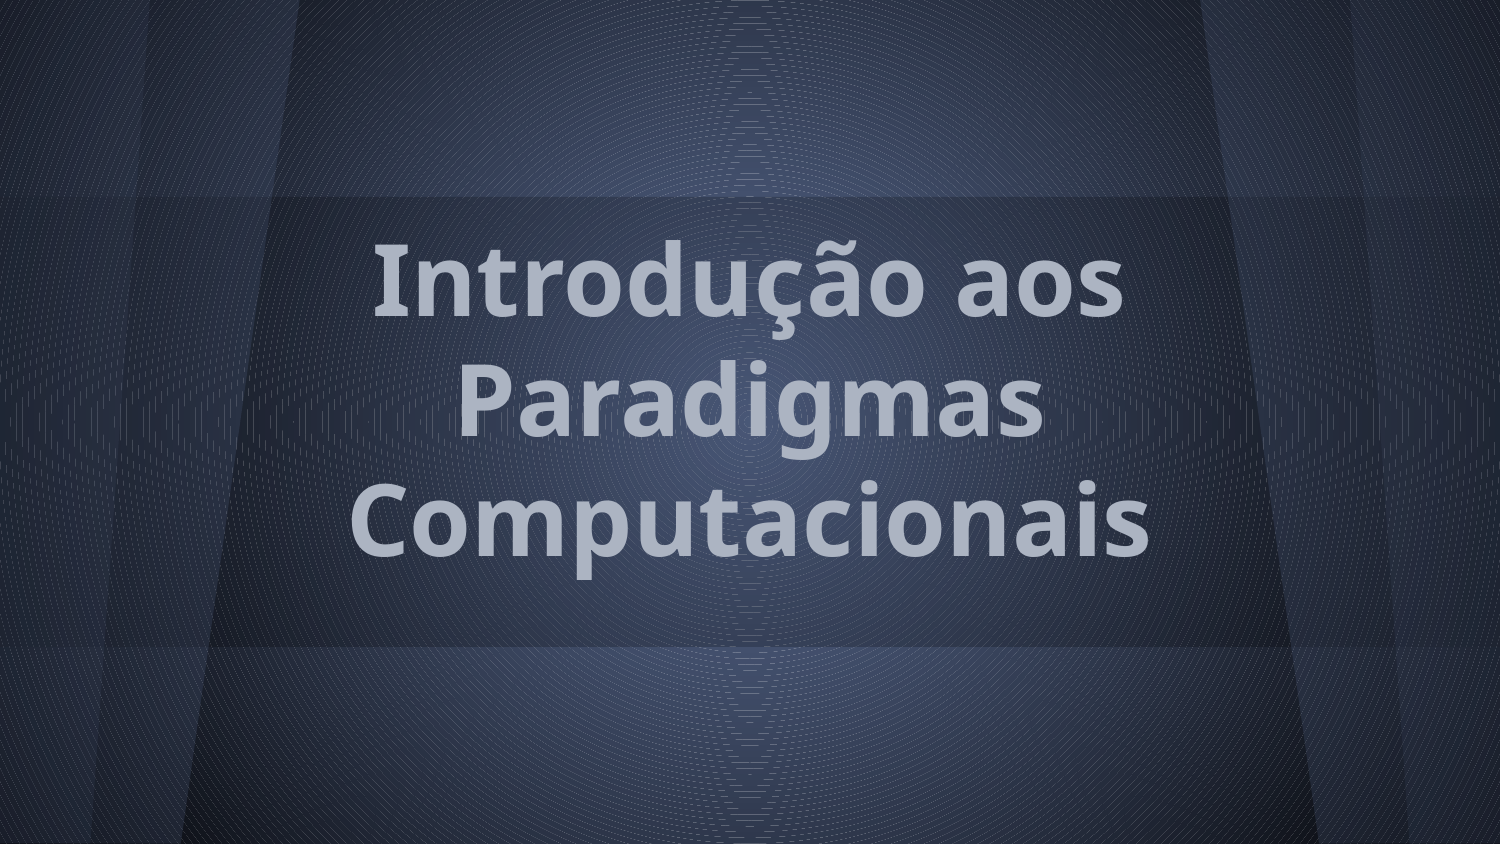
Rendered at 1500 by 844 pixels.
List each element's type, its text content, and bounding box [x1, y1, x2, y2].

title Introdução aos Paradigmas Computacionais [112, 388, 1388, 592]
